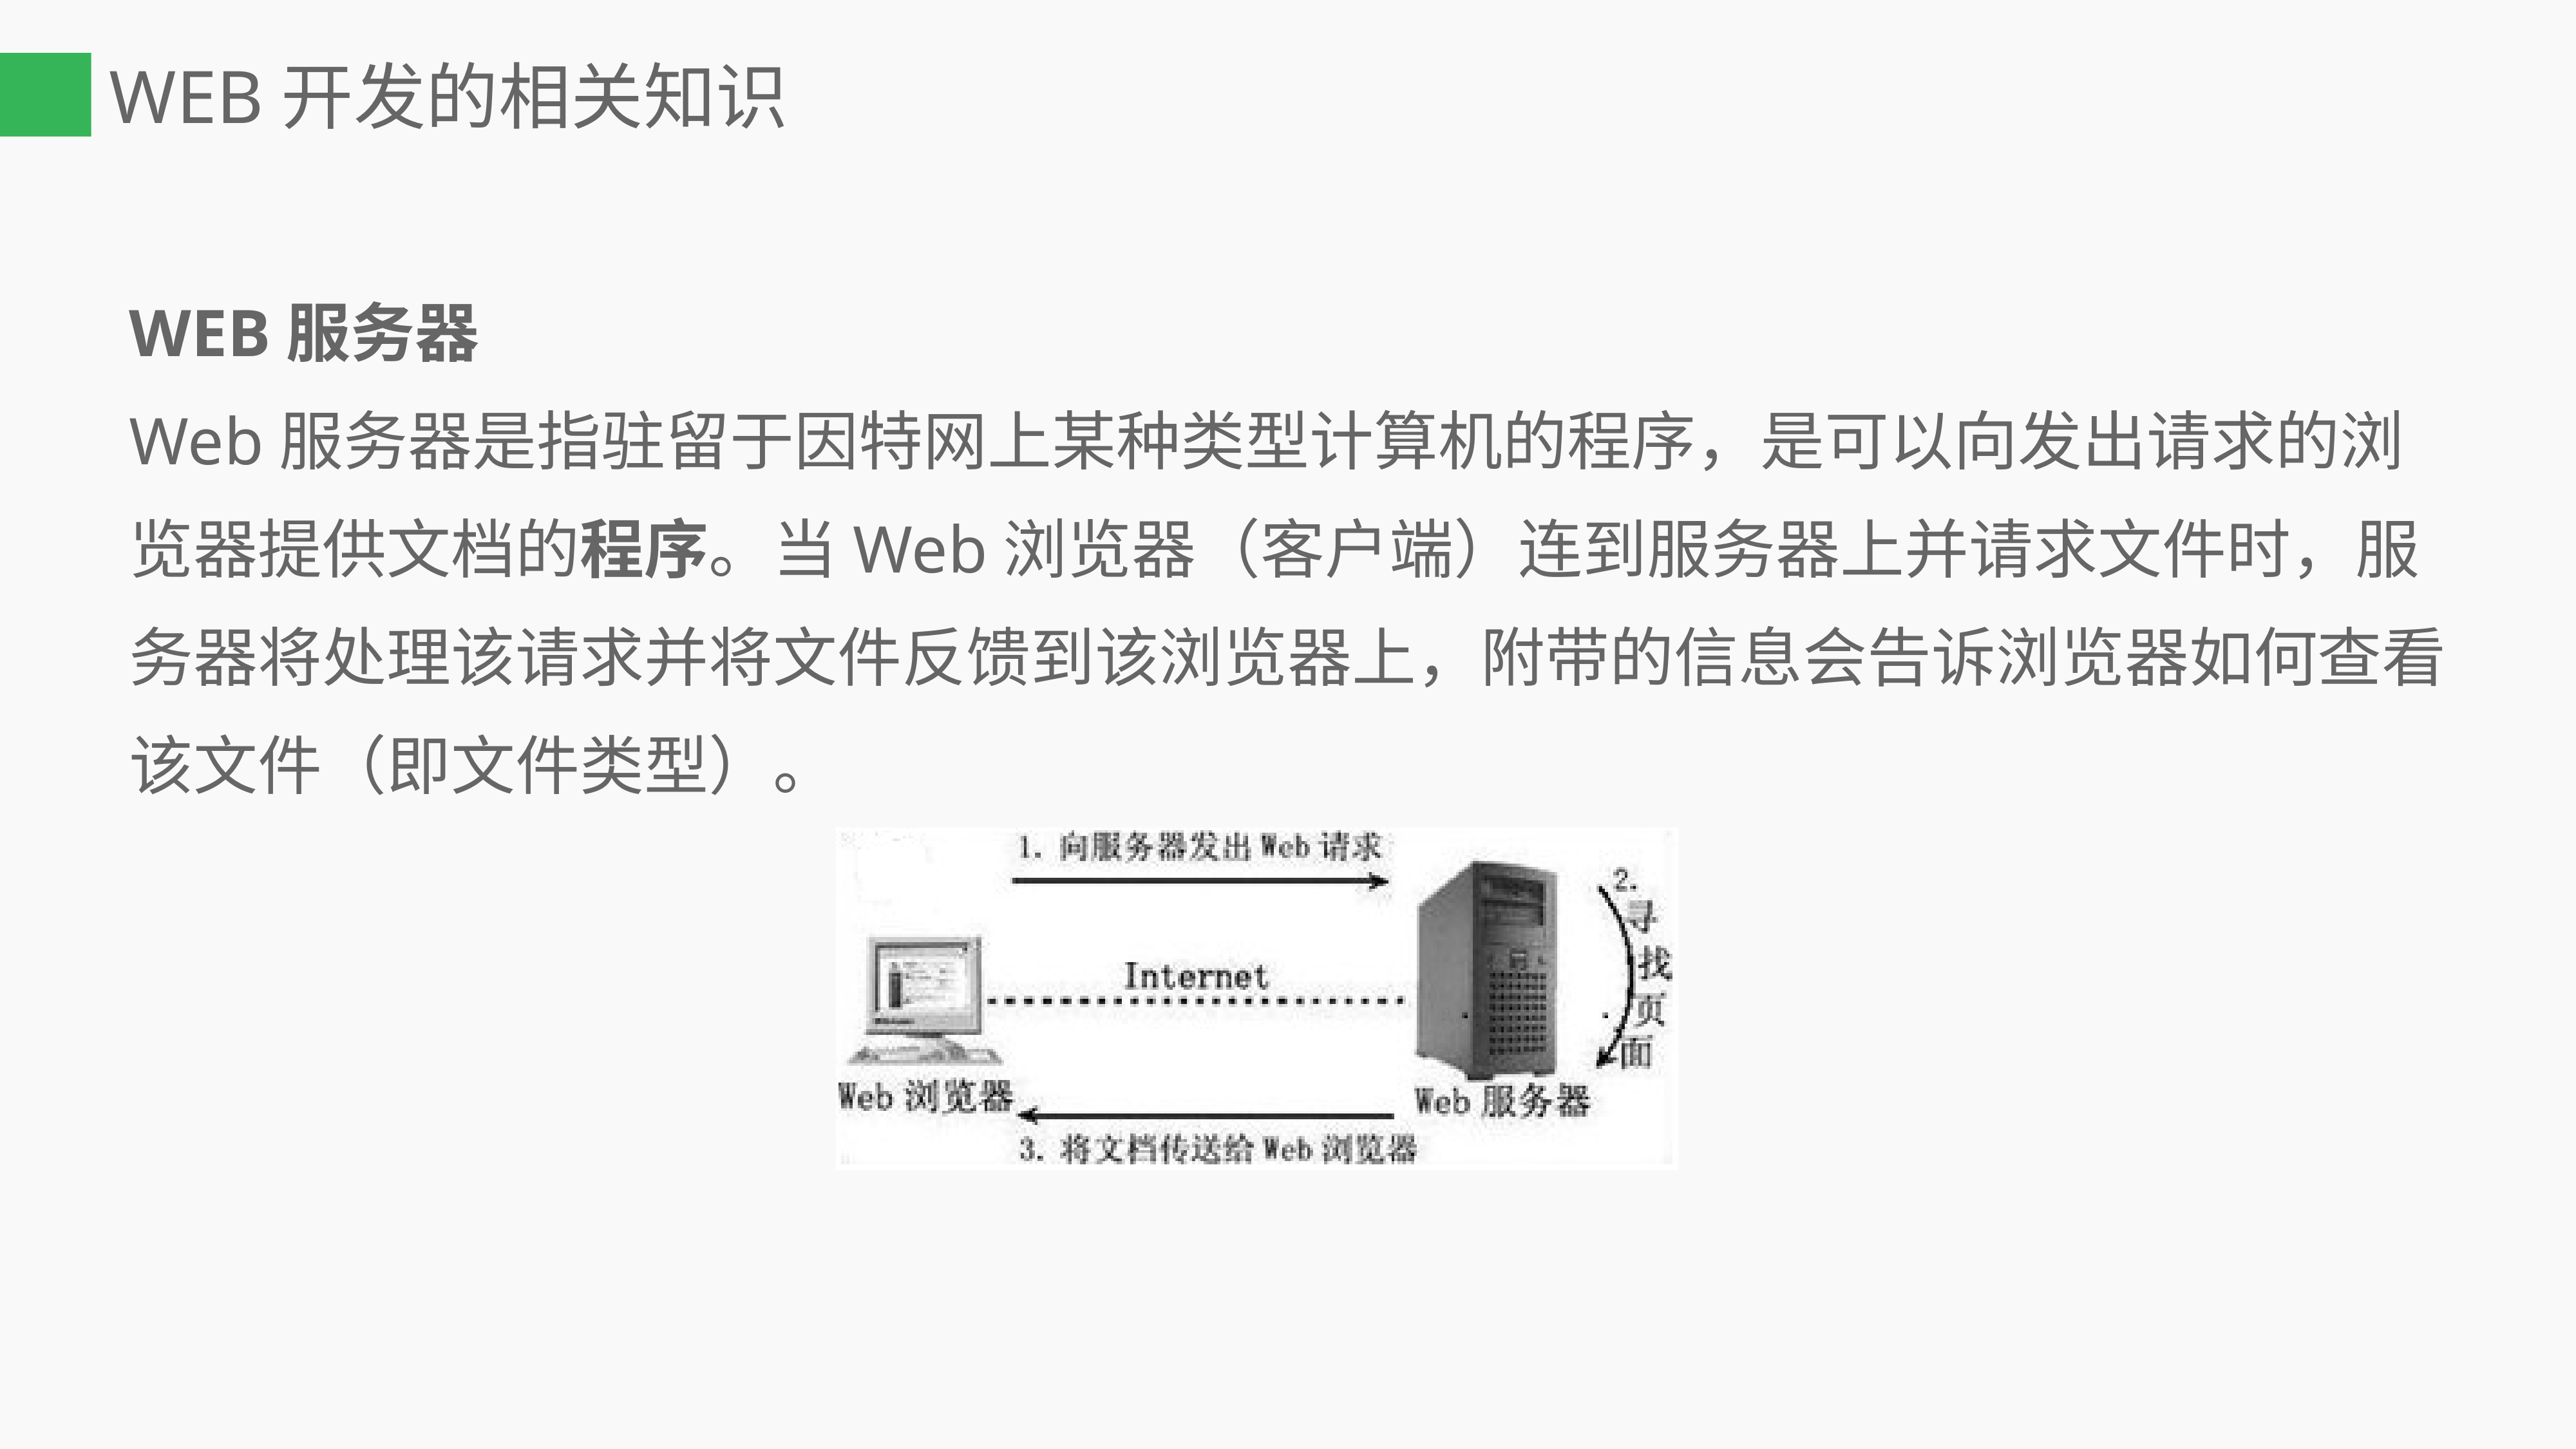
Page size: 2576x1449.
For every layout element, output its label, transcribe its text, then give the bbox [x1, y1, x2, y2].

title WEB开发的相关知识 [108, 44, 2540, 144]
picture [0, 53, 91, 137]
subtitle WEB服务器 Web服务器是指驻留于因特网上某种类型计算机的程序，是可以向发出请求的浏览器提供文档的程序。当Web浏览器（客户端）连到服务器上并请求文件时，服务器将处理该请求并将文件反馈到该浏览器上，附带的信息会告诉浏览器如何查看该文件（即文件类型）。 [108, 261, 2455, 1349]
picture [836, 828, 1679, 1171]
